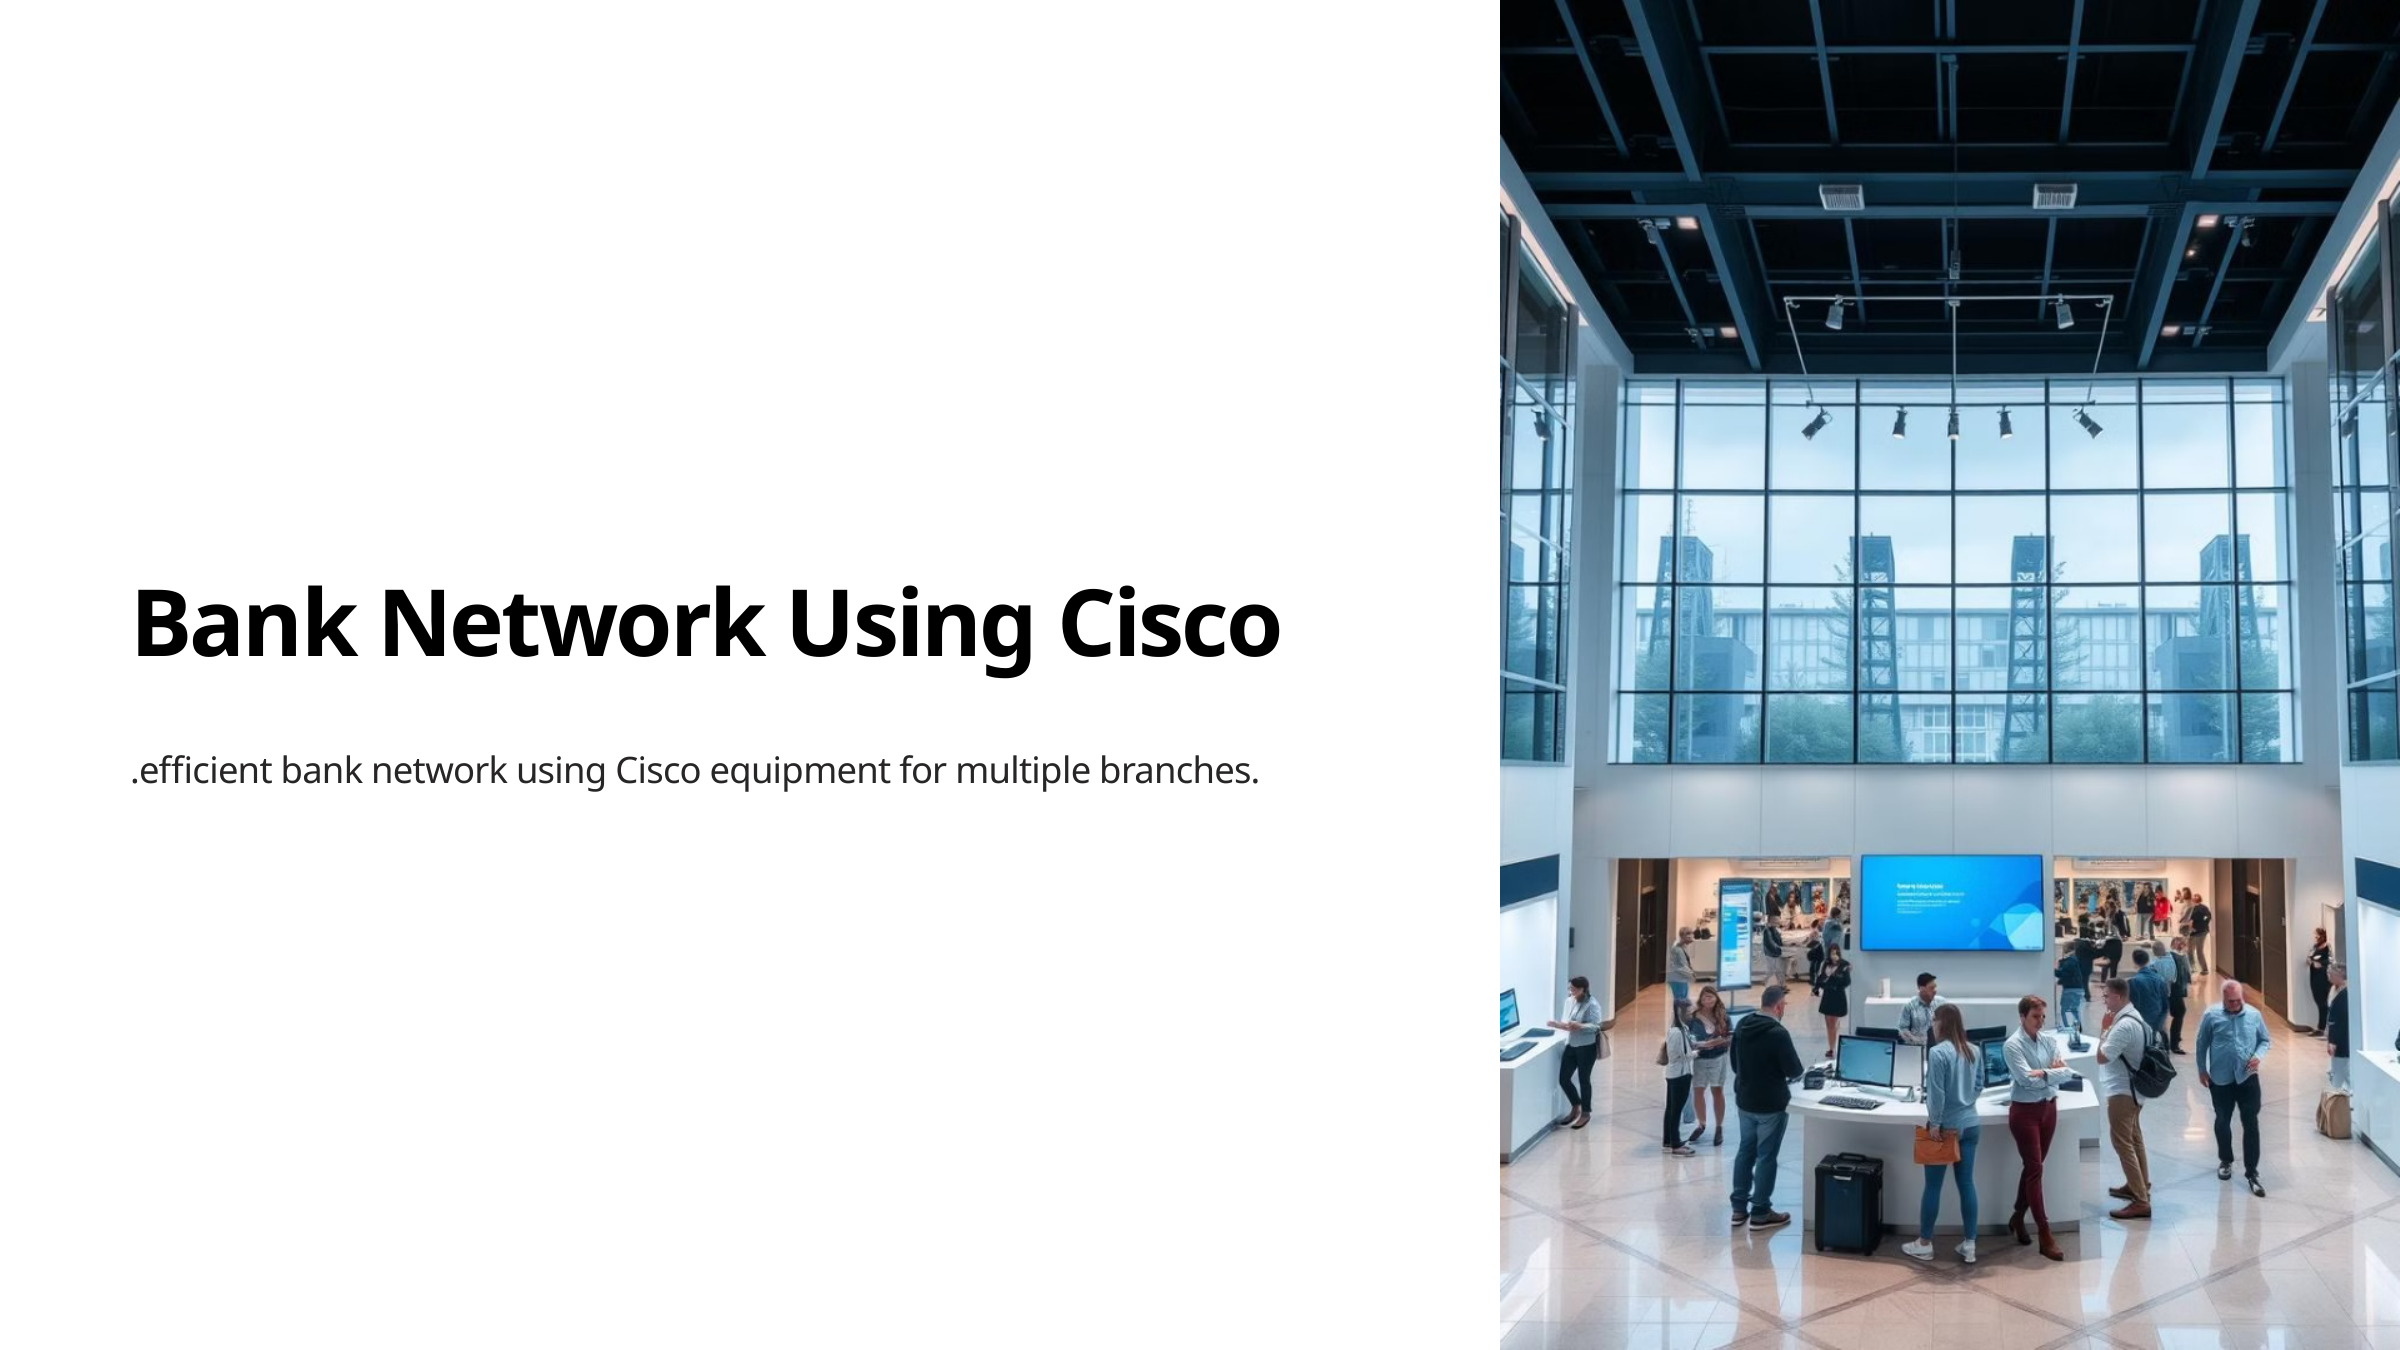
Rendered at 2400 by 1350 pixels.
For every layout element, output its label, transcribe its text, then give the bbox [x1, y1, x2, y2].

text_box .efficient bank network using Cisco equipment for multiple branches. [130, 731, 1370, 791]
picture [1499, 0, 2400, 1350]
text_box Bank Network Using Cisco [130, 559, 1267, 676]
